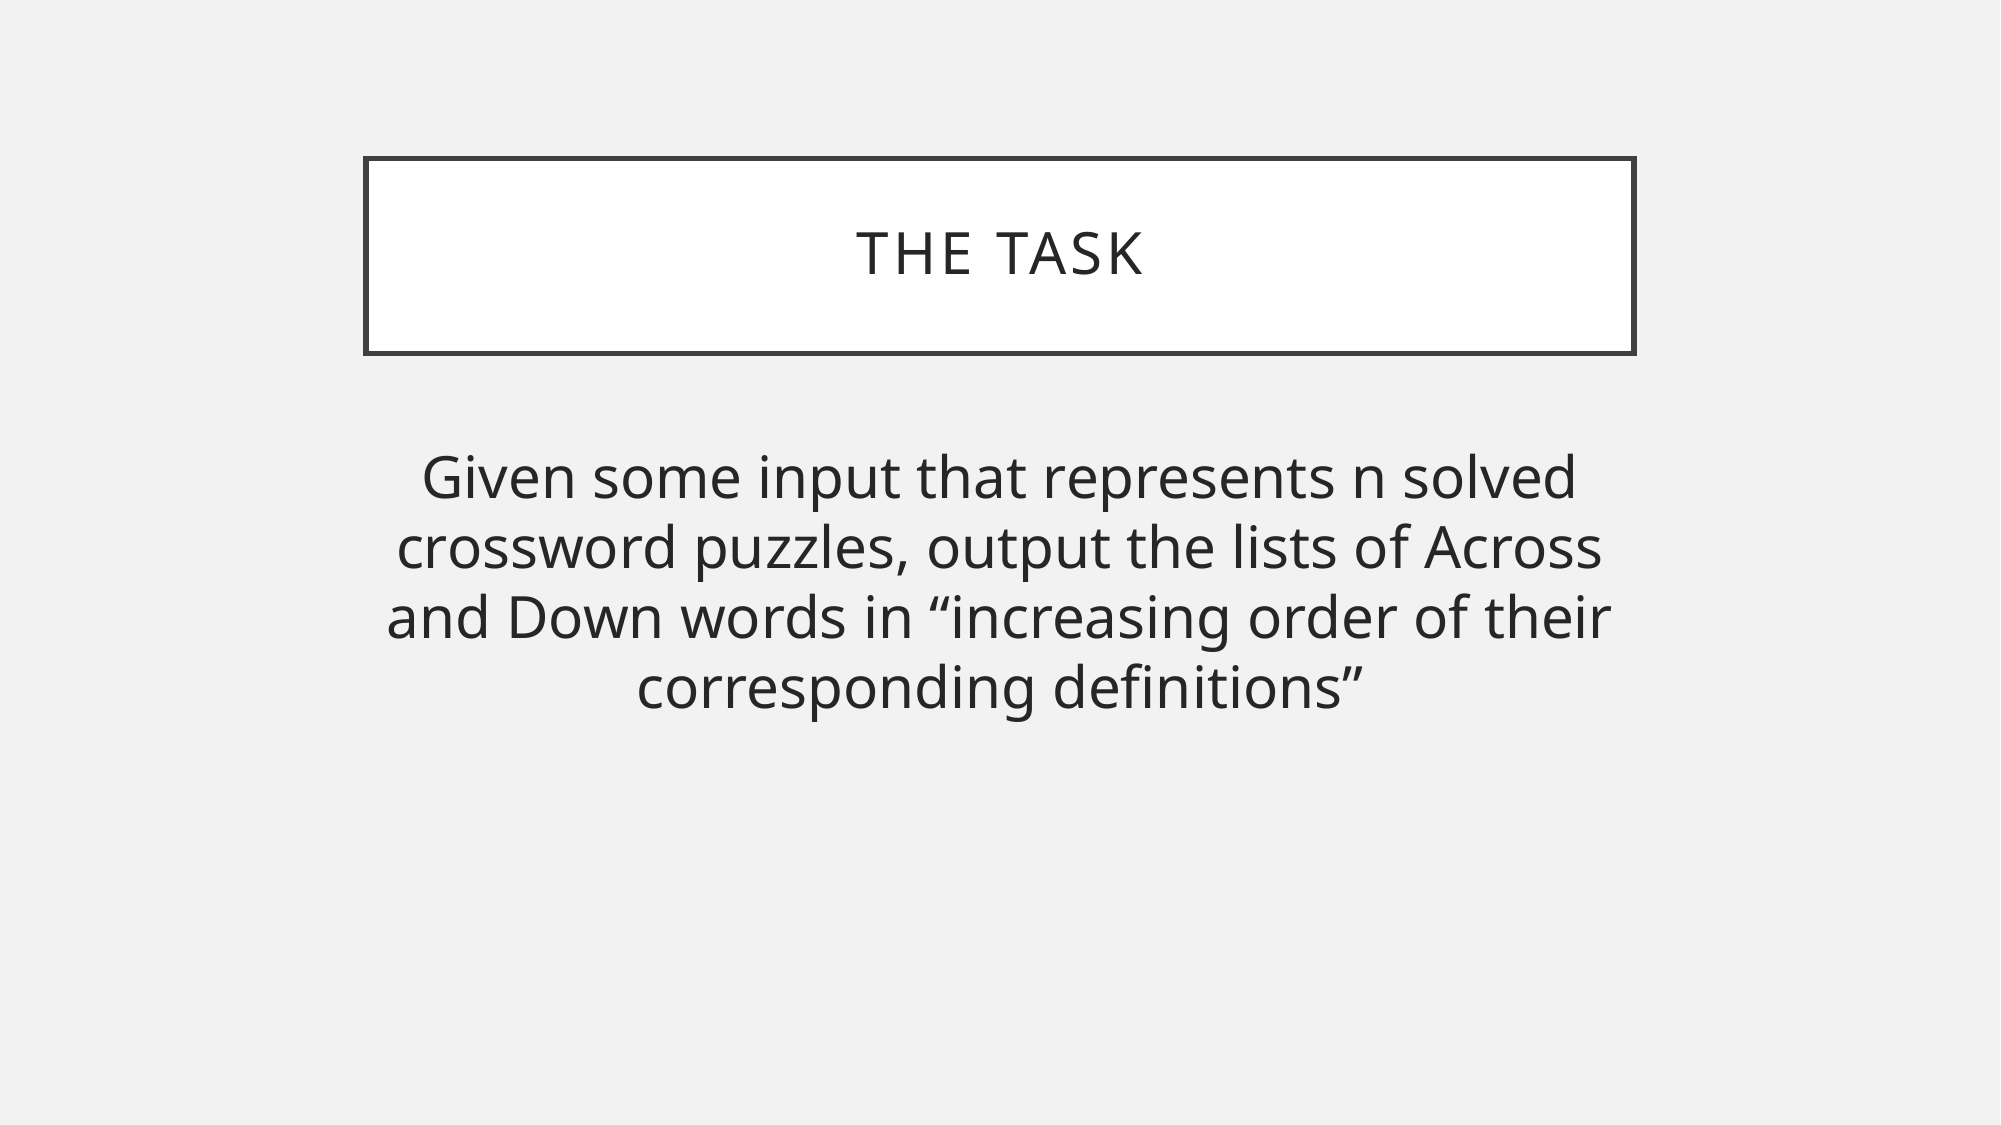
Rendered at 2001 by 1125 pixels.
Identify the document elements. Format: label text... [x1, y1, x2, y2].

title The task [363, 156, 1637, 356]
list Given some input that represents n solved crossword puzzles, output the lists of Across and Down words in “increasing order of their corresponding definitions” [366, 432, 1634, 942]
